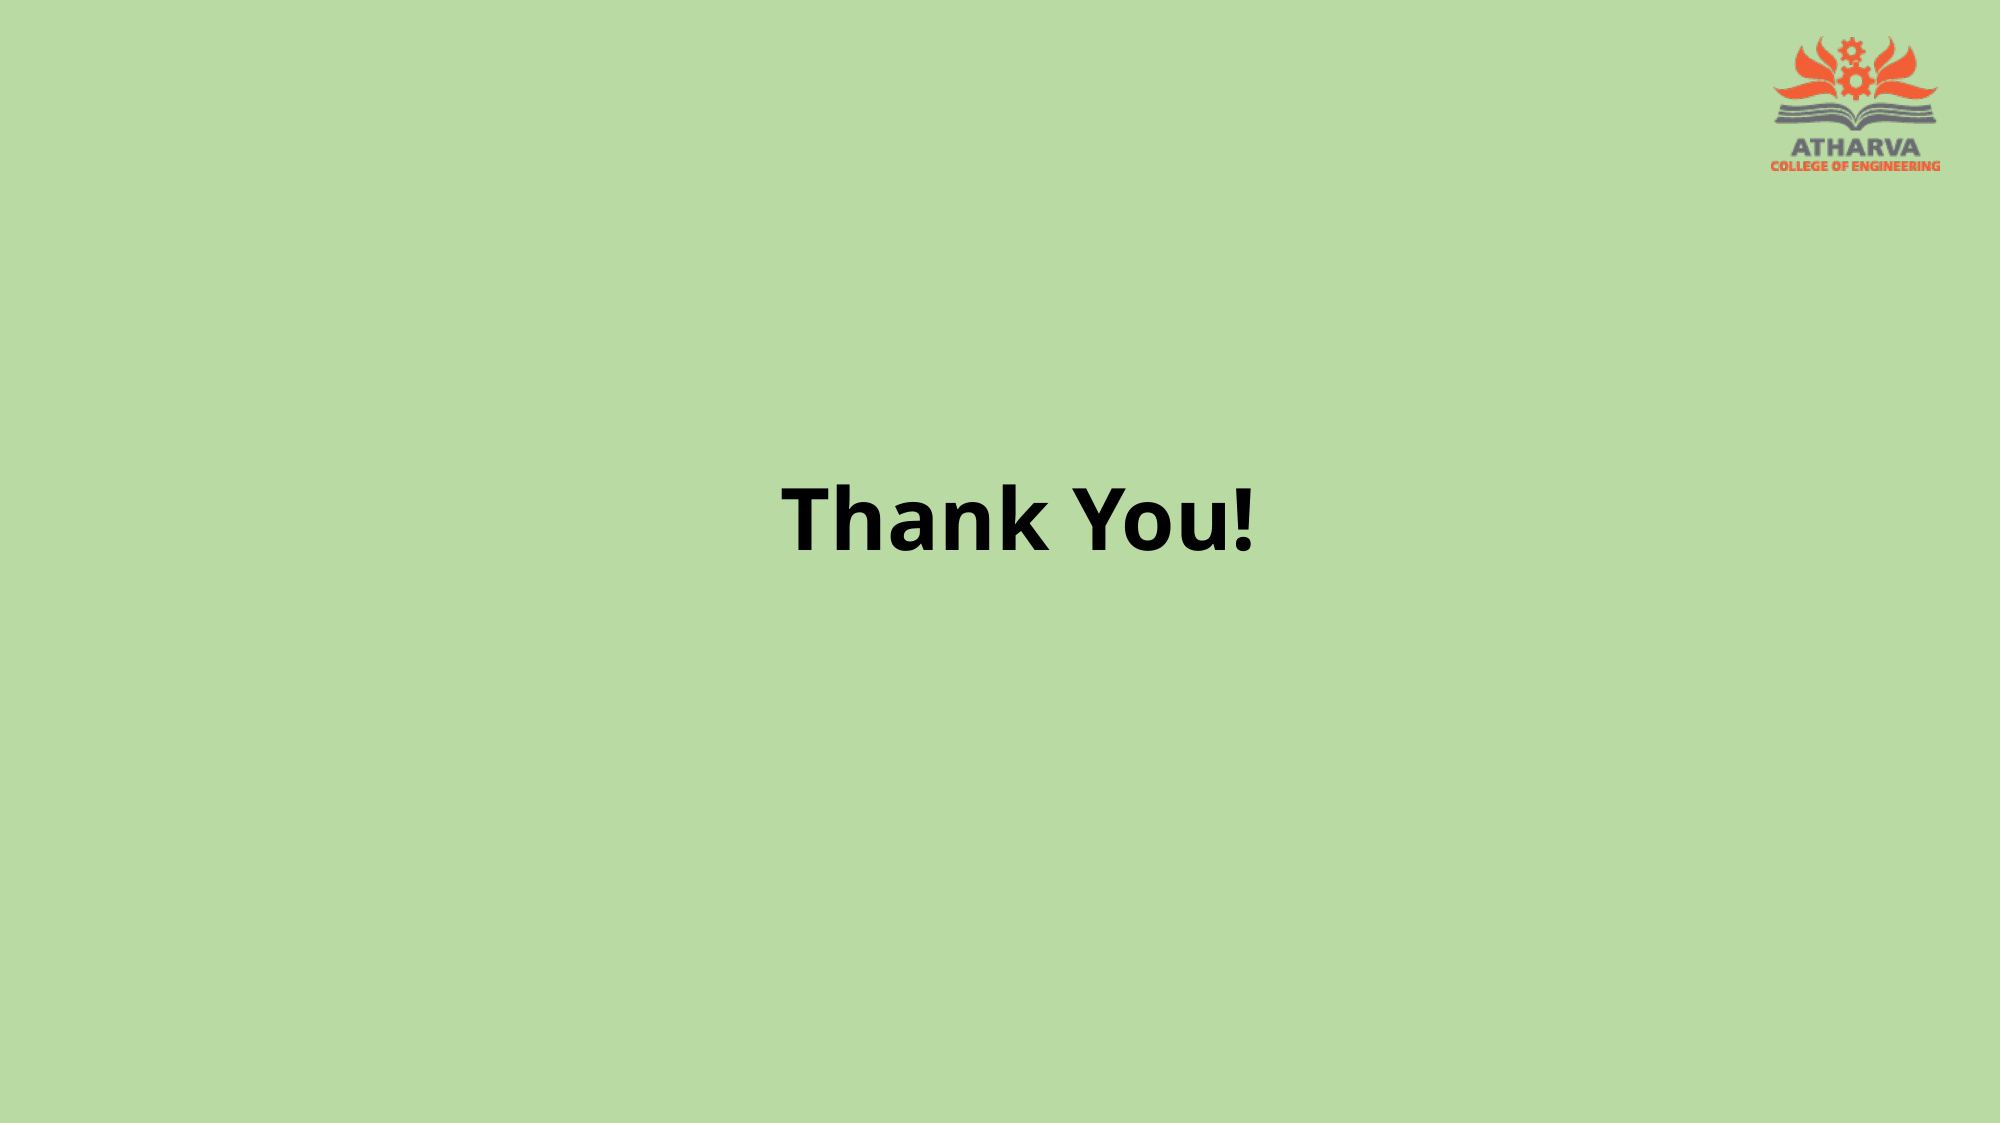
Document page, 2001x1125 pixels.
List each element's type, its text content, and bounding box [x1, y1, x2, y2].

text_box Thank You! [766, 452, 1234, 561]
picture [1771, 36, 1940, 171]
text_box [0, 0, 2000, 1123]
